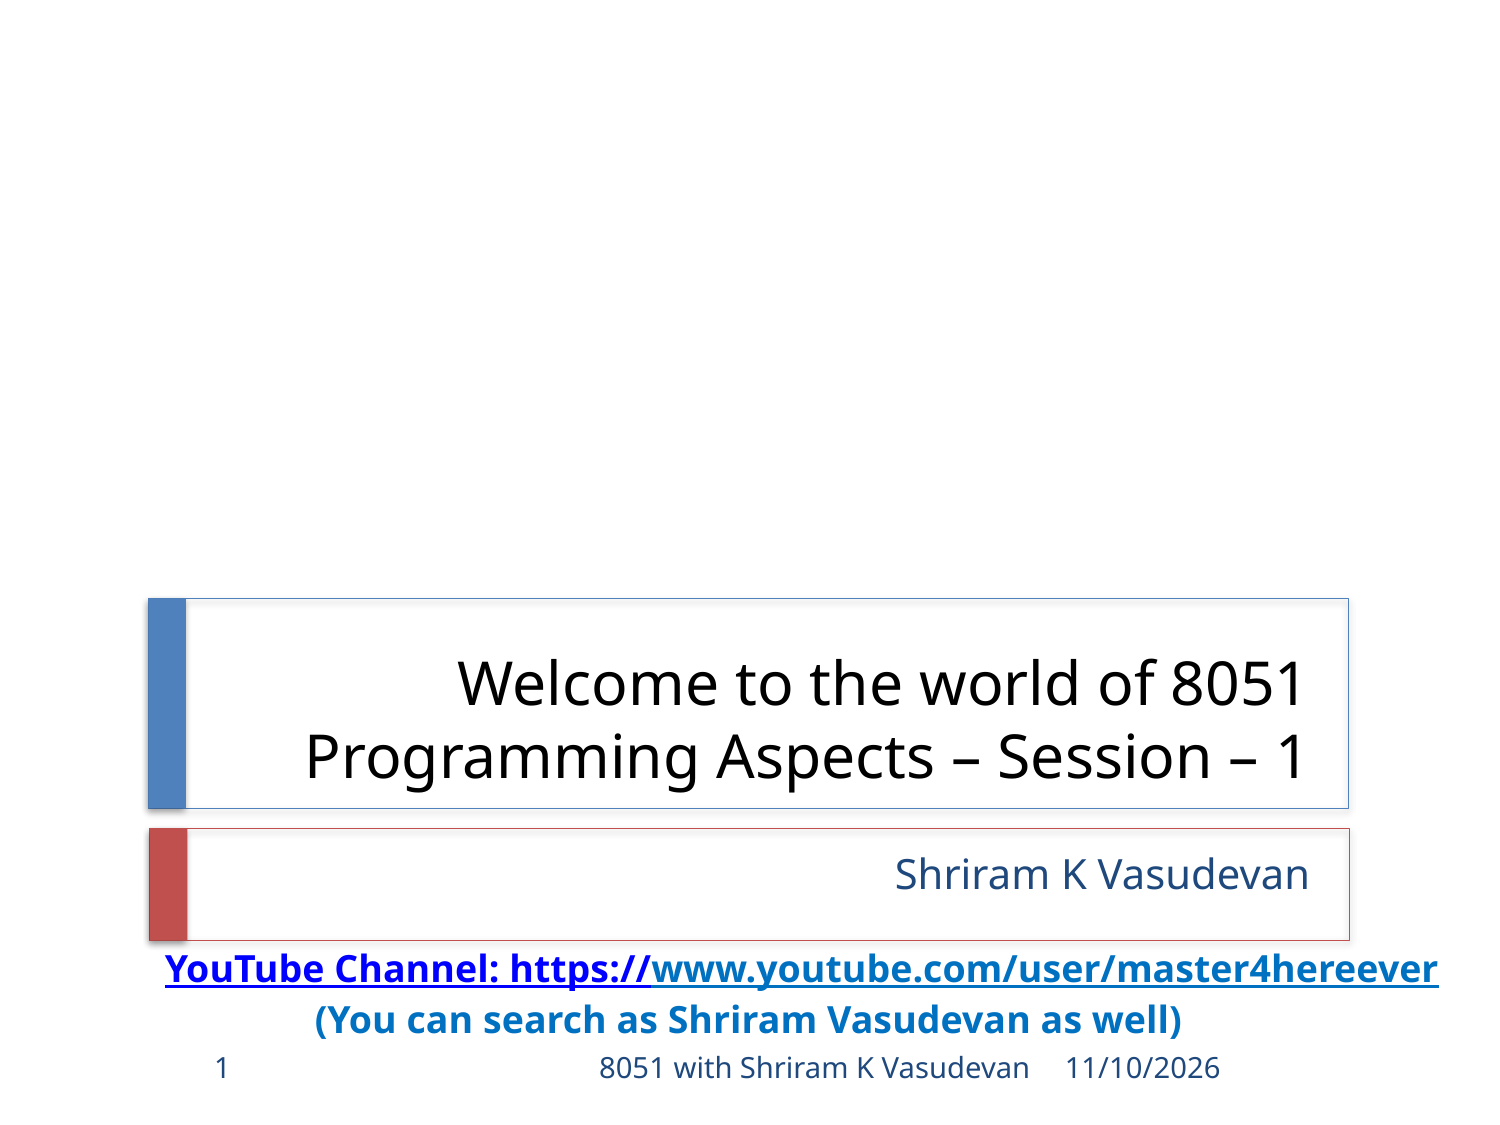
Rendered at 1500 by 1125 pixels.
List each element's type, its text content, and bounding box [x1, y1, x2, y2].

subtitle Shriram K Vasudevan [200, 840, 1325, 929]
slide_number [1050, 1049, 1425, 1103]
text_box YouTube Channel: https://www.youtube.com/user/master4hereever (You can search as Shriram Vasudevan as well) [149, 937, 1500, 1049]
title Welcome to the world of 8051 Programming Aspects – Session – 1 [200, 637, 1325, 800]
slide_number 1 [199, 1049, 400, 1103]
footer 8051 with Shriram K Vasudevan [475, 1049, 1046, 1103]
